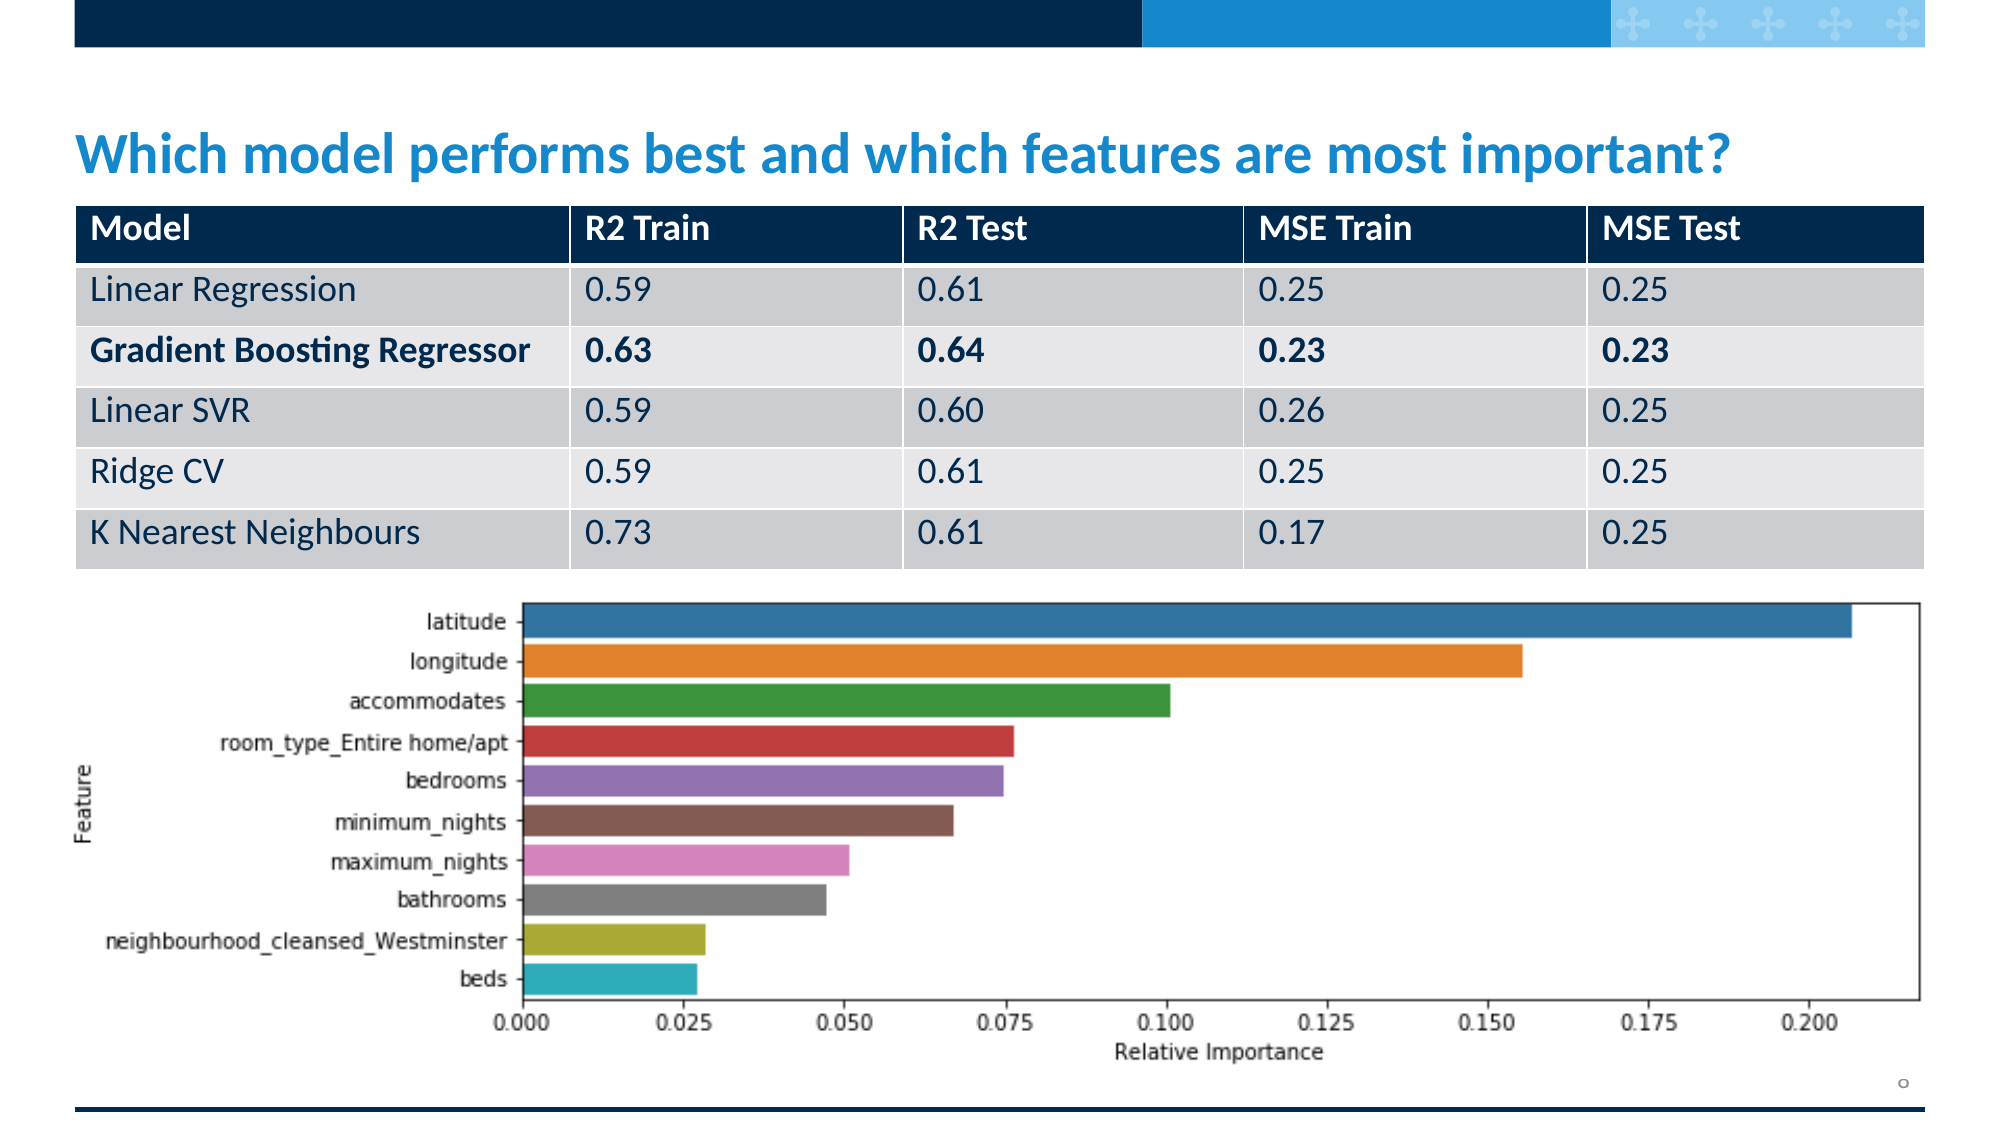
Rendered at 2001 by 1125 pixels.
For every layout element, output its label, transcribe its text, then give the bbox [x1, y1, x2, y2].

table_cell 0.25 [1588, 449, 1924, 508]
table_cell 0.60 [904, 388, 1243, 447]
table_cell 0.23 [1244, 327, 1586, 386]
table_header MSE Train [1244, 206, 1586, 263]
table_cell 0.25 [1588, 510, 1924, 569]
table_cell 0.25 [1588, 268, 1924, 326]
table_cell 0.59 [571, 388, 902, 447]
table_cell Gradient Boosting Regressor [76, 327, 569, 386]
table_cell 0.64 [904, 327, 1243, 386]
table_cell 0.25 [1588, 388, 1924, 447]
slide_number 8 [1749, 1079, 1925, 1110]
table_cell 0.59 [571, 268, 902, 326]
table_cell 0.73 [571, 510, 902, 569]
table_header R2 Test [904, 206, 1243, 263]
table_cell 0.59 [571, 449, 902, 508]
table_header Model [76, 206, 569, 263]
table_cell 0.17 [1244, 510, 1586, 569]
table_header R2 Train [571, 206, 902, 263]
table_cell K Nearest Neighbours [76, 510, 569, 569]
table_header MSE Test [1588, 206, 1924, 263]
table_cell 0.25 [1244, 449, 1586, 508]
table_cell 0.26 [1244, 388, 1586, 447]
table_cell 0.61 [904, 268, 1243, 326]
table_cell 0.61 [904, 449, 1243, 508]
picture [60, 580, 1940, 1079]
table_cell Linear Regression [76, 268, 569, 326]
table_cell 0.61 [904, 510, 1243, 569]
table_cell 0.23 [1588, 327, 1924, 386]
table_cell 0.63 [571, 327, 902, 386]
title Which model performs best and which features are most important? [75, 75, 1925, 204]
table_cell Linear SVR [76, 388, 569, 447]
table_cell Ridge CV [76, 449, 569, 508]
table_cell 0.25 [1244, 268, 1586, 326]
